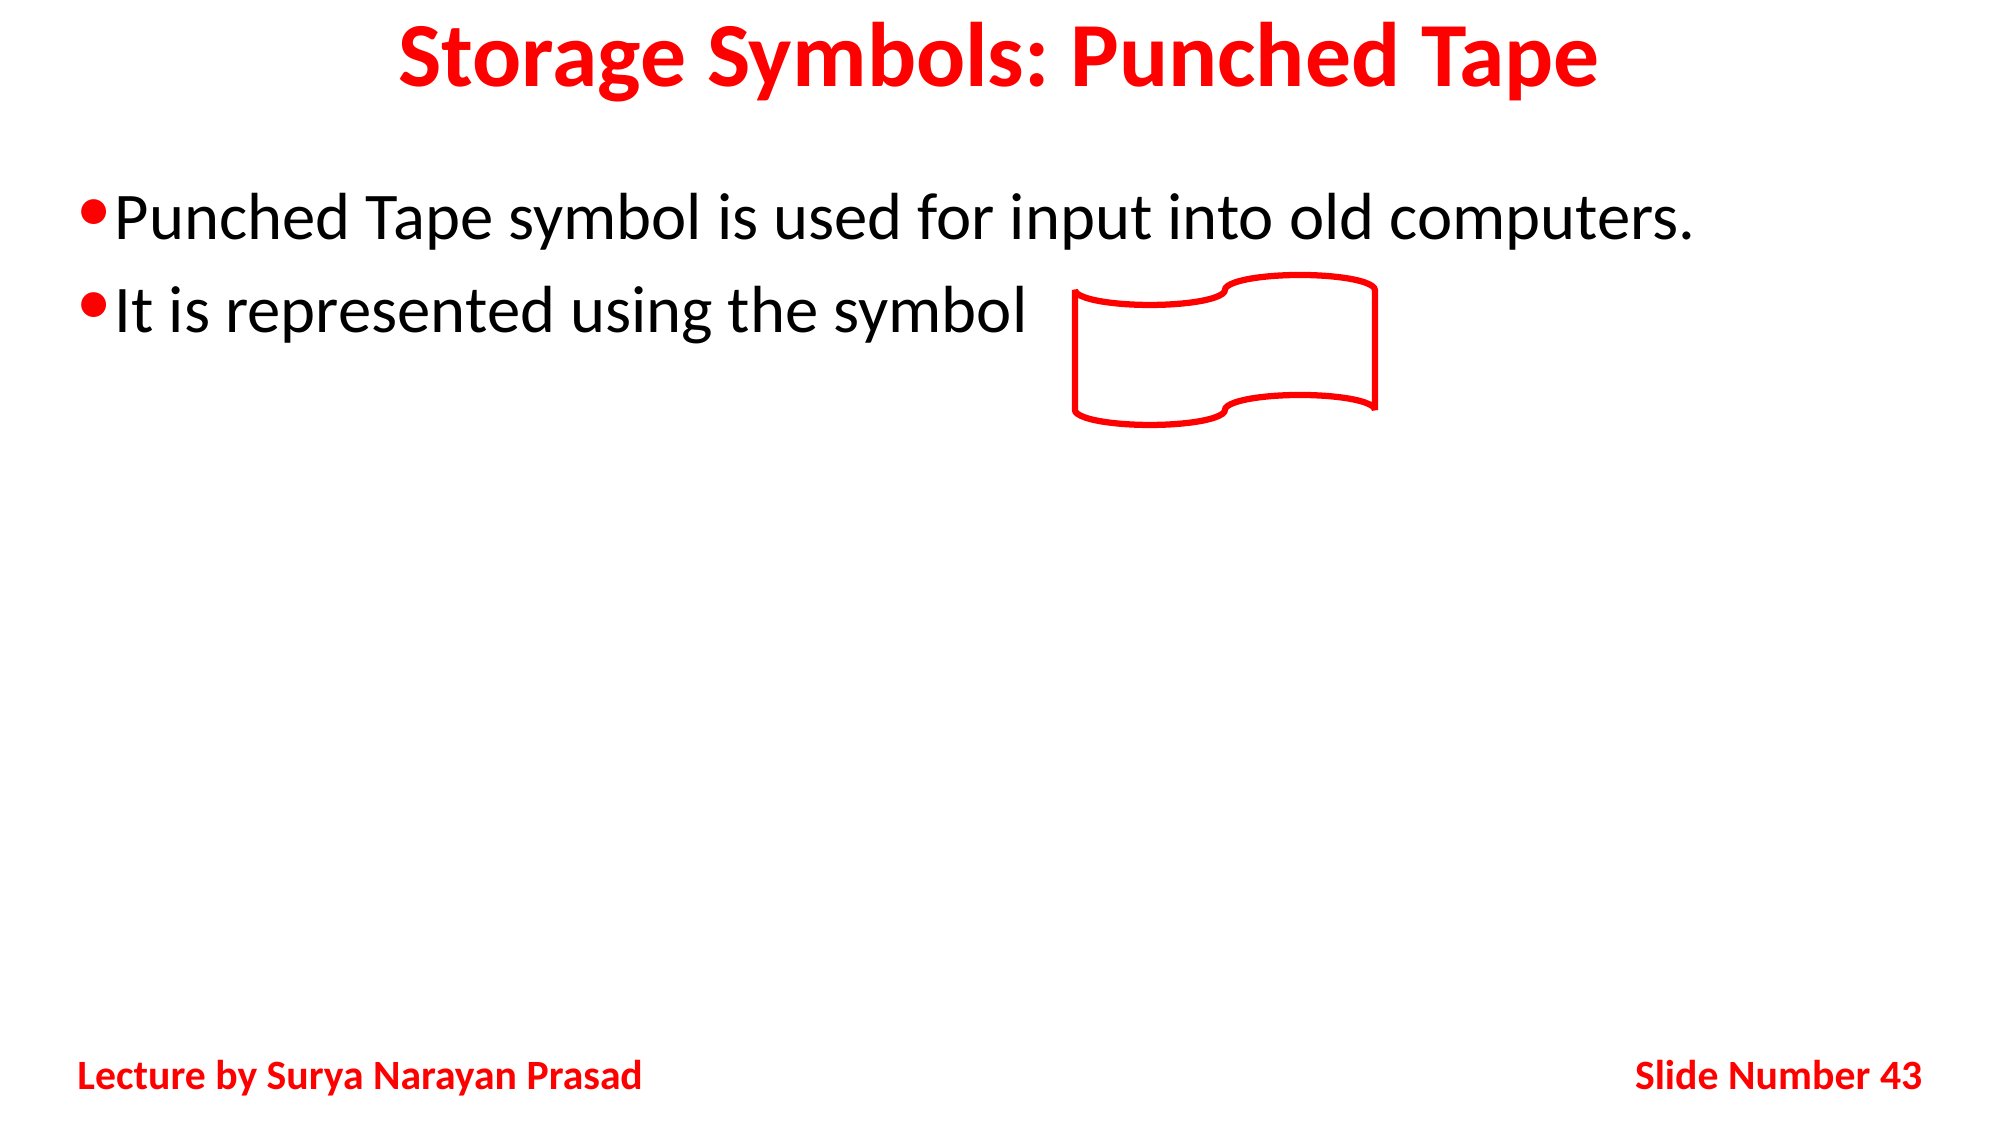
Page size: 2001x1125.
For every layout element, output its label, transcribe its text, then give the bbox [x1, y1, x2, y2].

title Storage Symbols: Punched Tape [0, 0, 2000, 125]
footer Lecture by Surya Narayan Prasad [62, 1042, 688, 1103]
text_box [1073, 273, 1376, 426]
slide_number Slide Number 43 [1524, 1042, 1938, 1103]
list Punched Tape symbol is used for input into old computers. It is represented using the symbol [62, 174, 1938, 971]
